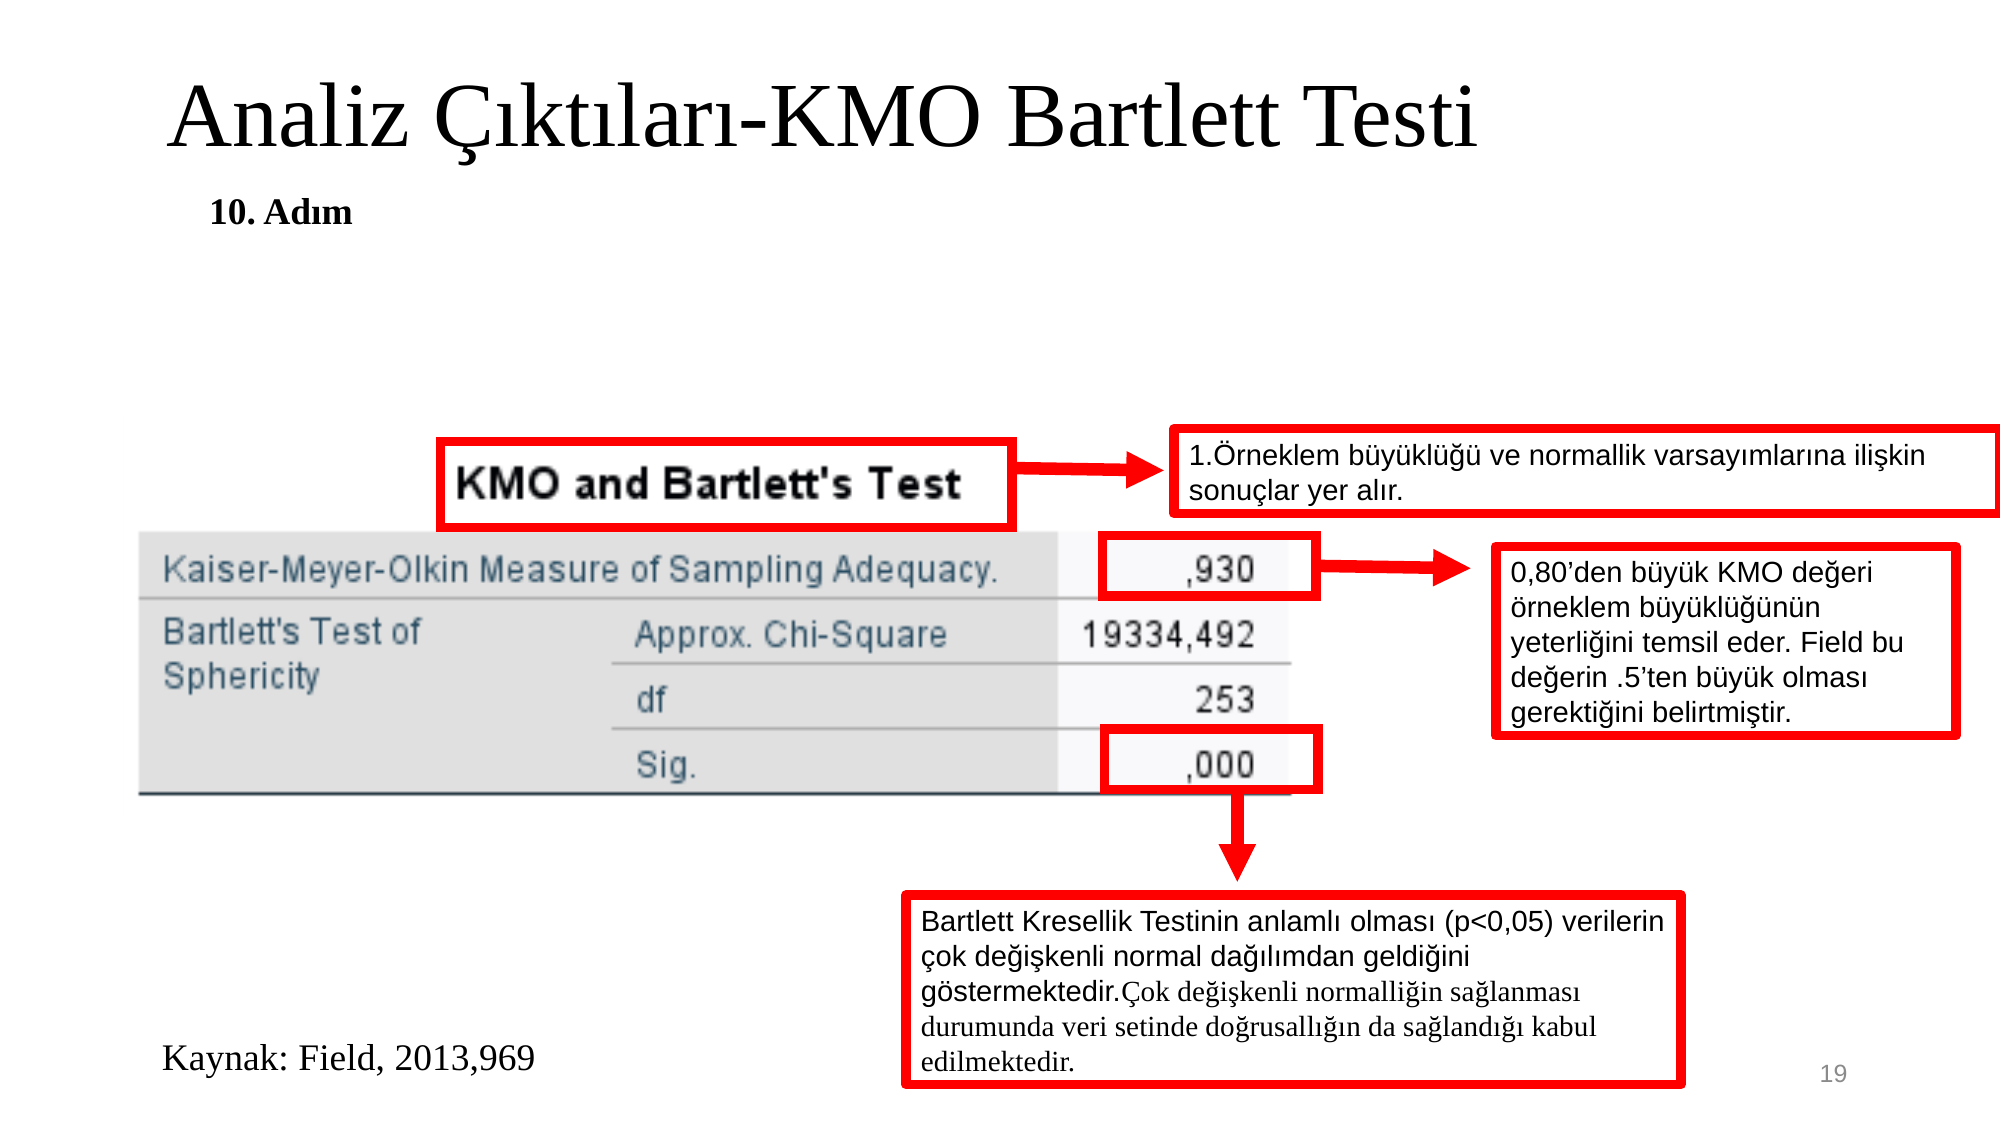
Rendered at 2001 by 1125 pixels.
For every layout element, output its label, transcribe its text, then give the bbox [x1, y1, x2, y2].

text_box 1.Örneklem büyüklüğü ve normallik varsayımlarına ilişkin sonuçlar yer alır. [1316, 428, 2000, 514]
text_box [1009, 467, 1164, 471]
text_box Kaynak: Field, 2013,969 [146, 980, 907, 1086]
picture [122, 417, 1316, 817]
title Analiz Çıktıları-KMO Bartlett Testi [150, 61, 1726, 201]
text_box Bartlett Kresellik Testinin anlamlı olması (p<0,05) verilerin çok değişkenli normal dağılımdan geldiğini göstermektedir.Çok değişkenli normalliğin sağlanması durumunda veri setinde doğrusallığın da sağlandığı kabul edilmektedir. [906, 894, 1681, 1085]
text_box 0,80’den büyük KMO değeri örneklem büyüklüğünün yeterliğini temsil eder. Field bu değerin .5’ten büyük olması gerektiğini belirtmiştir. [1495, 546, 1956, 736]
text_box 10. Adım [194, 179, 1800, 240]
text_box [1315, 565, 1471, 569]
slide_number 19 [1412, 1042, 1863, 1103]
